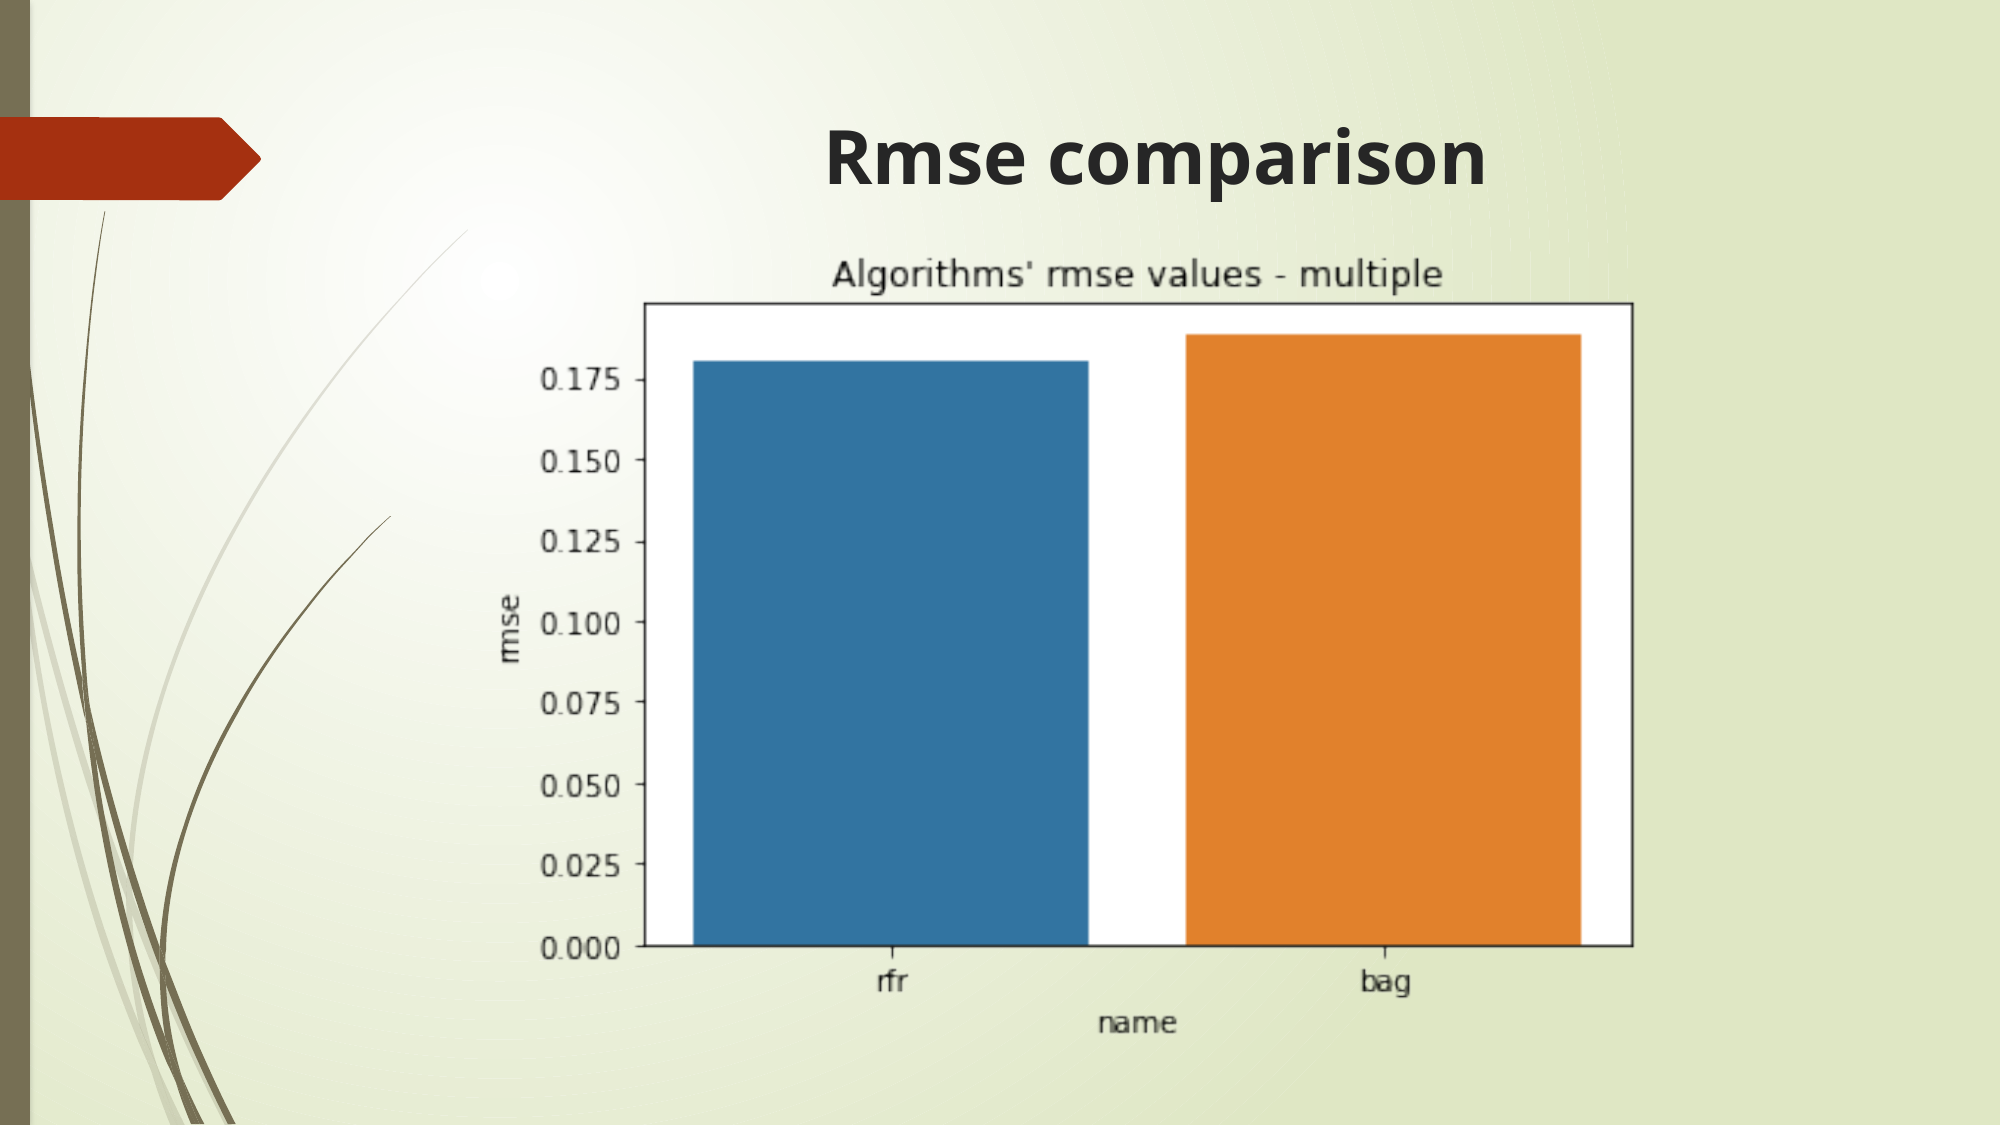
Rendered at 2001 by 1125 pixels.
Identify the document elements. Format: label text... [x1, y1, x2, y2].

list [476, 237, 1651, 1058]
title Rmse comparison [425, 102, 1888, 313]
